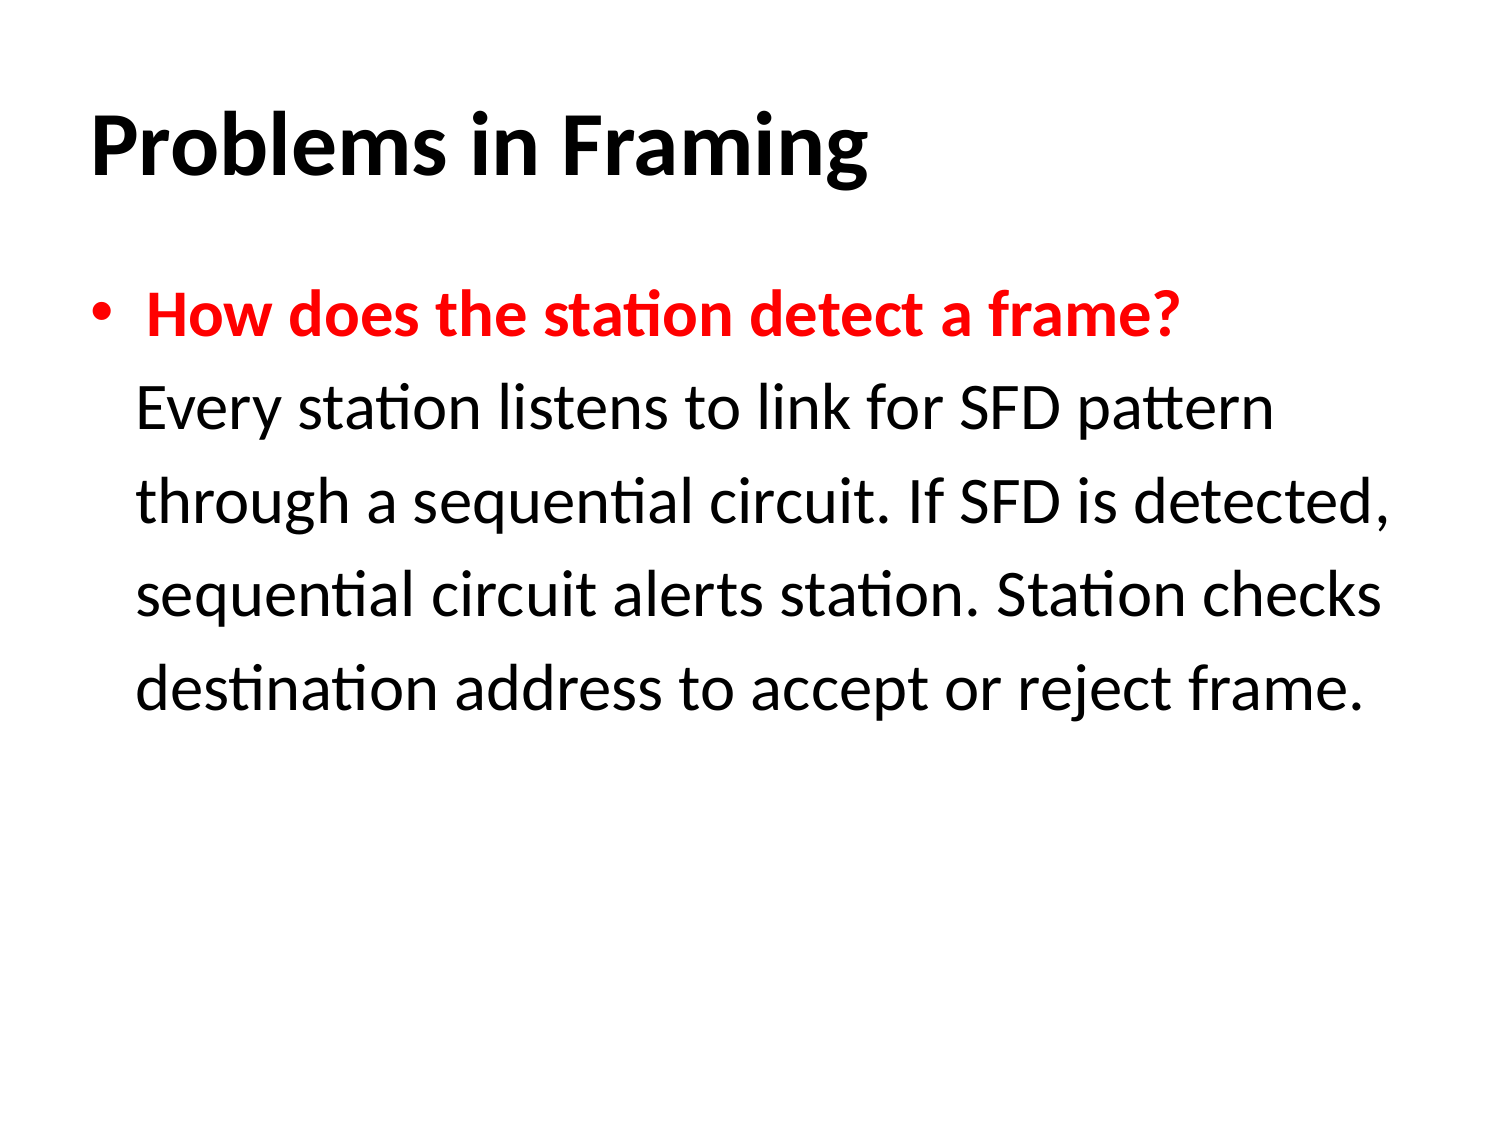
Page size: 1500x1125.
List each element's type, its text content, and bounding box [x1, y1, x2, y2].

title Problems in Framing [75, 45, 1425, 233]
list How does the station detect a frame? Every station listens to link for SFD pattern through a sequential circuit. If SFD is detected, sequential circuit alerts station. Station checks destination address to accept or reject frame. [75, 262, 1425, 1005]
